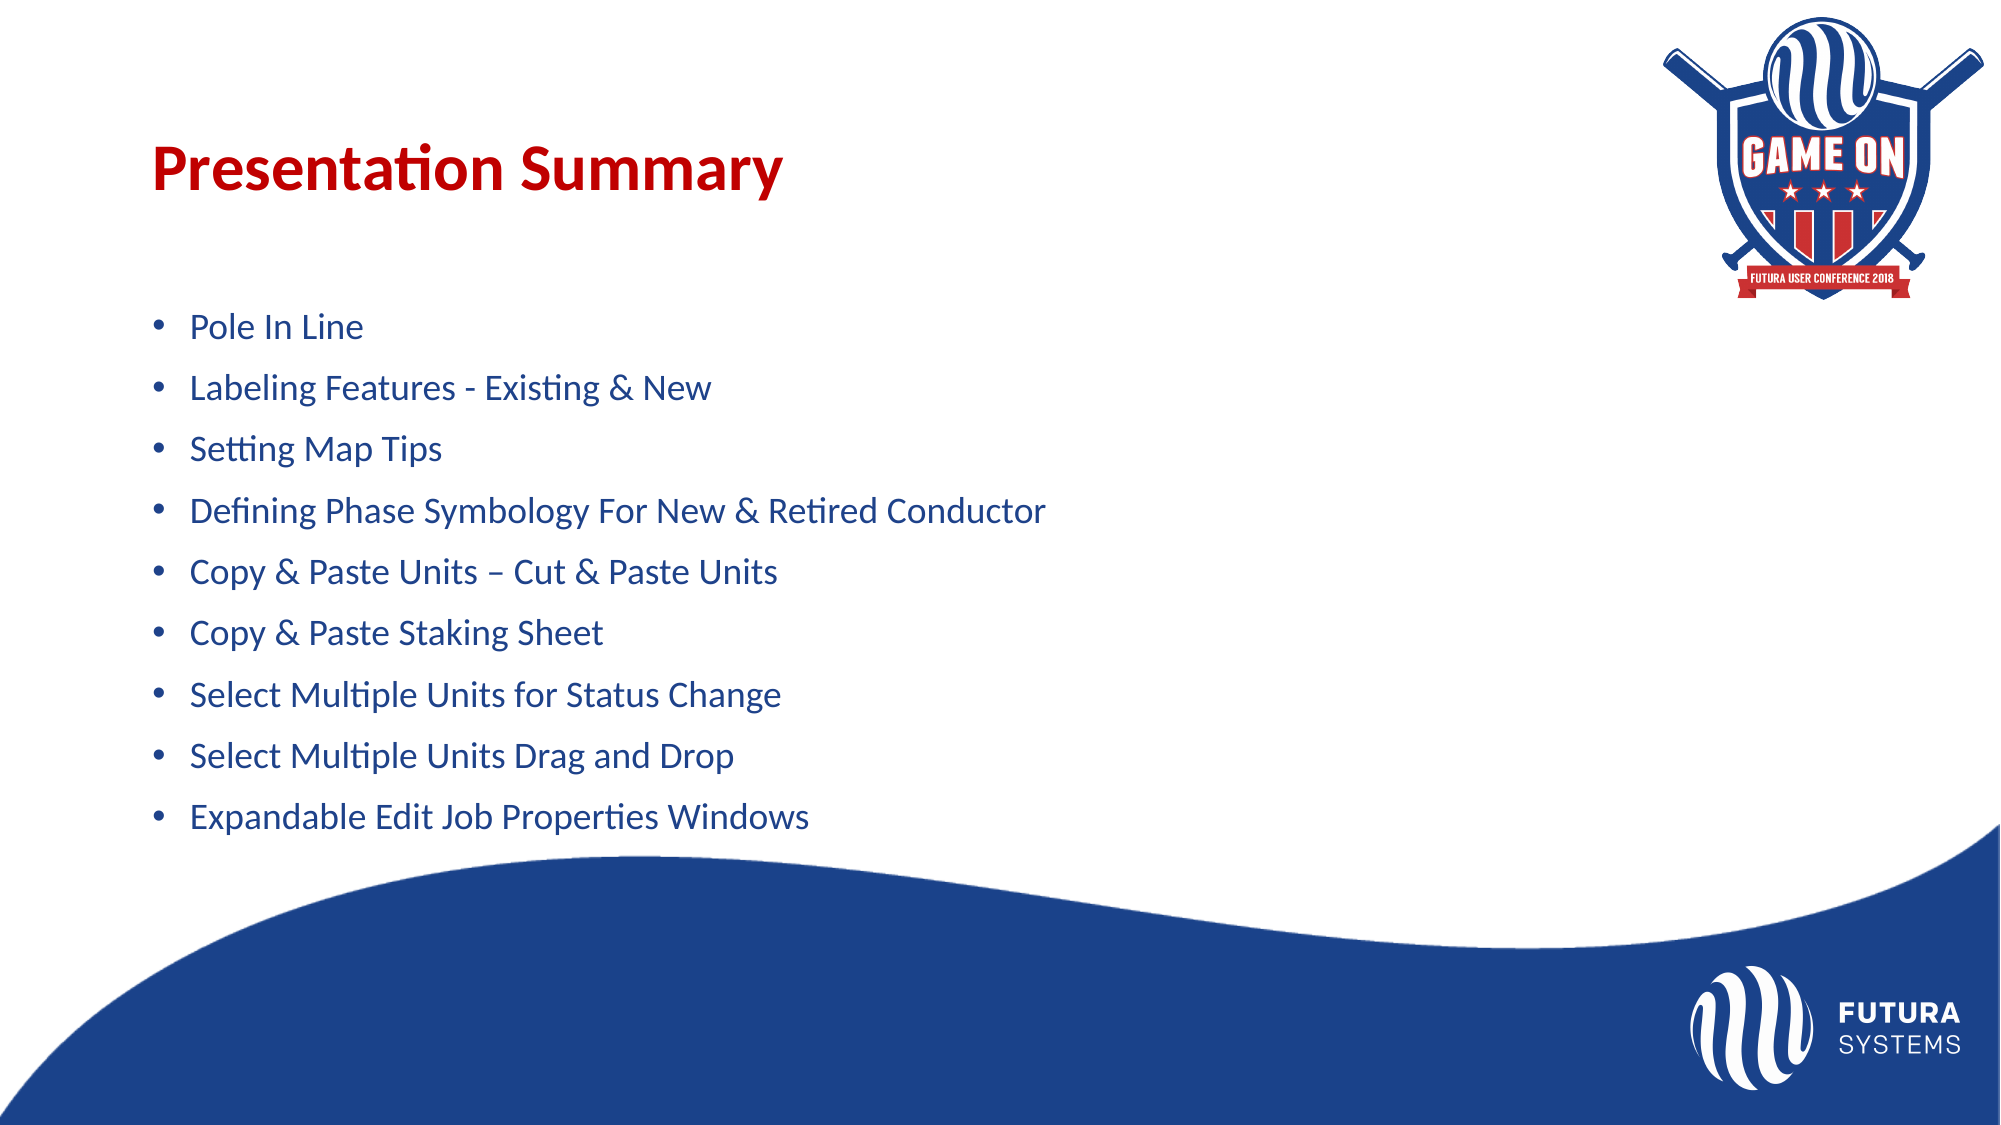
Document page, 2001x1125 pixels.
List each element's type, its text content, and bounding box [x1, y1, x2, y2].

list Pole In Line Labeling Features - Existing & New Setting Map Tips Defining Phase Symbology For New & Retired Conductor Copy & Paste Units – Cut & Paste Units Copy & Paste Staking Sheet Select Multiple Units for Status Change Select Multiple Units Drag and Drop Expandable Edit Job Properties Windows [137, 299, 1863, 824]
picture [0, 824, 2000, 1125]
picture [1663, 17, 1984, 300]
title Presentation Summary [137, 59, 1663, 278]
